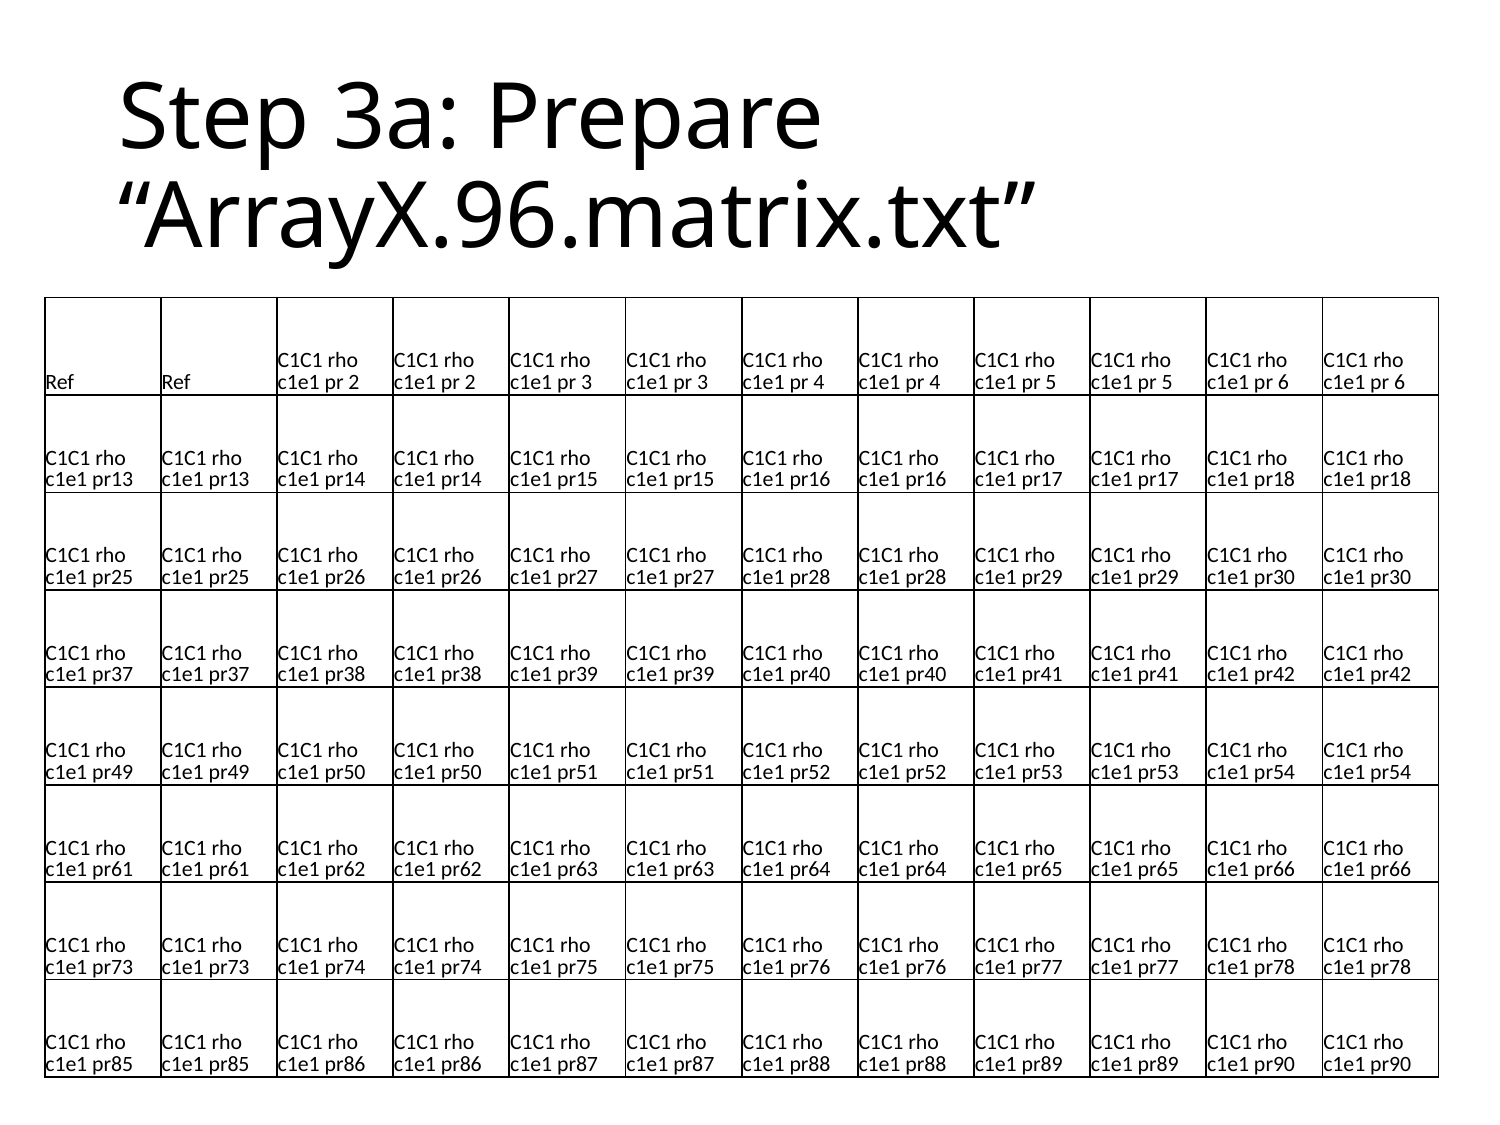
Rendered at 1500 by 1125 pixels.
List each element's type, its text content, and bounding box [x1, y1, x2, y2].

table_cell C1C1 rho c1e1 pr63 [626, 786, 741, 881]
table_cell C1C1 rho c1e1 pr77 [975, 883, 1089, 979]
table_cell C1C1 rho c1e1 pr86 [278, 980, 392, 1076]
table_cell C1C1 rho c1e1 pr61 [46, 786, 160, 881]
table_cell C1C1 rho c1e1 pr50 [394, 688, 508, 784]
table_cell C1C1 rho c1e1 pr18 [1323, 396, 1438, 492]
table_cell C1C1 rho c1e1 pr26 [278, 493, 392, 589]
table_cell C1C1 rho c1e1 pr78 [1207, 883, 1322, 979]
table_cell C1C1 rho c1e1 pr85 [162, 980, 276, 1076]
table_cell C1C1 rho c1e1 pr62 [394, 786, 508, 881]
table_cell C1C1 rho c1e1 pr40 [859, 591, 973, 686]
table_cell C1C1 rho c1e1 pr13 [162, 396, 276, 492]
table_header C1C1 rho c1e1 pr 3 [626, 298, 741, 394]
table_cell C1C1 rho c1e1 pr49 [162, 688, 276, 784]
table_cell C1C1 rho c1e1 pr17 [1091, 396, 1205, 492]
table_cell C1C1 rho c1e1 pr49 [46, 688, 160, 784]
table_cell C1C1 rho c1e1 pr86 [394, 980, 508, 1076]
table_cell C1C1 rho c1e1 pr30 [1323, 493, 1438, 589]
table_cell C1C1 rho c1e1 pr75 [510, 883, 625, 979]
table_cell C1C1 rho c1e1 pr28 [859, 493, 973, 589]
table_cell C1C1 rho c1e1 pr74 [394, 883, 508, 979]
table_header Ref [162, 298, 276, 394]
table_header C1C1 rho c1e1 pr 4 [743, 298, 857, 394]
table_cell C1C1 rho c1e1 pr88 [743, 980, 857, 1076]
table_cell C1C1 rho c1e1 pr51 [626, 688, 741, 784]
table_cell C1C1 rho c1e1 pr40 [743, 591, 857, 686]
table_cell C1C1 rho c1e1 pr42 [1207, 591, 1322, 686]
table_cell C1C1 rho c1e1 pr42 [1323, 591, 1438, 686]
table_cell C1C1 rho c1e1 pr16 [743, 396, 857, 492]
table_cell C1C1 rho c1e1 pr41 [1091, 591, 1205, 686]
table_cell C1C1 rho c1e1 pr66 [1207, 786, 1322, 881]
table_cell C1C1 rho c1e1 pr73 [162, 883, 276, 979]
table_cell C1C1 rho c1e1 pr37 [162, 591, 276, 686]
table_cell C1C1 rho c1e1 pr77 [1091, 883, 1205, 979]
table_cell C1C1 rho c1e1 pr51 [510, 688, 625, 784]
table_cell C1C1 rho c1e1 pr29 [1091, 493, 1205, 589]
table_cell C1C1 rho c1e1 pr41 [975, 591, 1089, 686]
table_header C1C1 rho c1e1 pr 6 [1207, 298, 1322, 394]
table_cell C1C1 rho c1e1 pr76 [859, 883, 973, 979]
table_cell C1C1 rho c1e1 pr25 [162, 493, 276, 589]
table_cell C1C1 rho c1e1 pr74 [278, 883, 392, 979]
table_cell C1C1 rho c1e1 pr50 [278, 688, 392, 784]
table_cell C1C1 rho c1e1 pr38 [394, 591, 508, 686]
table_cell C1C1 rho c1e1 pr89 [975, 980, 1089, 1076]
table_cell C1C1 rho c1e1 pr89 [1091, 980, 1205, 1076]
table_header C1C1 rho c1e1 pr 2 [278, 298, 392, 394]
table_cell C1C1 rho c1e1 pr87 [626, 980, 741, 1076]
table_cell C1C1 rho c1e1 pr78 [1323, 883, 1438, 979]
table_cell C1C1 rho c1e1 pr61 [162, 786, 276, 881]
table_cell C1C1 rho c1e1 pr25 [46, 493, 160, 589]
table_cell C1C1 rho c1e1 pr64 [859, 786, 973, 881]
table_cell C1C1 rho c1e1 pr90 [1323, 980, 1438, 1076]
table_cell C1C1 rho c1e1 pr39 [510, 591, 625, 686]
table_cell C1C1 rho c1e1 pr62 [278, 786, 392, 881]
table_cell C1C1 rho c1e1 pr64 [743, 786, 857, 881]
table_cell C1C1 rho c1e1 pr39 [626, 591, 741, 686]
table_cell C1C1 rho c1e1 pr52 [859, 688, 973, 784]
table_cell C1C1 rho c1e1 pr16 [859, 396, 973, 492]
table_cell C1C1 rho c1e1 pr26 [394, 493, 508, 589]
table_header C1C1 rho c1e1 pr 2 [394, 298, 508, 394]
table_cell C1C1 rho c1e1 pr73 [46, 883, 160, 979]
table_cell C1C1 rho c1e1 pr38 [278, 591, 392, 686]
table_cell C1C1 rho c1e1 pr85 [46, 980, 160, 1076]
title Step 3a: Prepare “ArrayX.96.matrix.txt” [103, 59, 1397, 278]
table_cell C1C1 rho c1e1 pr28 [743, 493, 857, 589]
table_cell C1C1 rho c1e1 pr17 [975, 396, 1089, 492]
table_cell C1C1 rho c1e1 pr54 [1207, 688, 1322, 784]
table_cell C1C1 rho c1e1 pr90 [1207, 980, 1322, 1076]
table_cell C1C1 rho c1e1 pr30 [1207, 493, 1322, 589]
table_cell C1C1 rho c1e1 pr13 [46, 396, 160, 492]
table_cell C1C1 rho c1e1 pr14 [394, 396, 508, 492]
table_cell C1C1 rho c1e1 pr14 [278, 396, 392, 492]
table_cell C1C1 rho c1e1 pr18 [1207, 396, 1322, 492]
table_cell C1C1 rho c1e1 pr76 [743, 883, 857, 979]
table_cell C1C1 rho c1e1 pr53 [1091, 688, 1205, 784]
table_cell C1C1 rho c1e1 pr53 [975, 688, 1089, 784]
table_cell C1C1 rho c1e1 pr27 [626, 493, 741, 589]
table_header Ref [46, 298, 160, 394]
table_cell C1C1 rho c1e1 pr65 [1091, 786, 1205, 881]
table_cell C1C1 rho c1e1 pr66 [1323, 786, 1438, 881]
table_header C1C1 rho c1e1 pr 6 [1323, 298, 1438, 394]
table_cell C1C1 rho c1e1 pr15 [626, 396, 741, 492]
table_header C1C1 rho c1e1 pr 4 [859, 298, 973, 394]
table_cell C1C1 rho c1e1 pr88 [859, 980, 973, 1076]
table_cell C1C1 rho c1e1 pr54 [1323, 688, 1438, 784]
table_header C1C1 rho c1e1 pr 5 [1091, 298, 1205, 394]
table_cell C1C1 rho c1e1 pr65 [975, 786, 1089, 881]
table_header C1C1 rho c1e1 pr 3 [510, 298, 625, 394]
table_cell C1C1 rho c1e1 pr63 [510, 786, 625, 881]
table_cell C1C1 rho c1e1 pr29 [975, 493, 1089, 589]
table_cell C1C1 rho c1e1 pr87 [510, 980, 625, 1076]
table_header C1C1 rho c1e1 pr 5 [975, 298, 1089, 394]
table_cell C1C1 rho c1e1 pr37 [46, 591, 160, 686]
table_cell C1C1 rho c1e1 pr52 [743, 688, 857, 784]
table_cell C1C1 rho c1e1 pr15 [510, 396, 625, 492]
table_cell C1C1 rho c1e1 pr75 [626, 883, 741, 979]
table_cell C1C1 rho c1e1 pr27 [510, 493, 625, 589]
